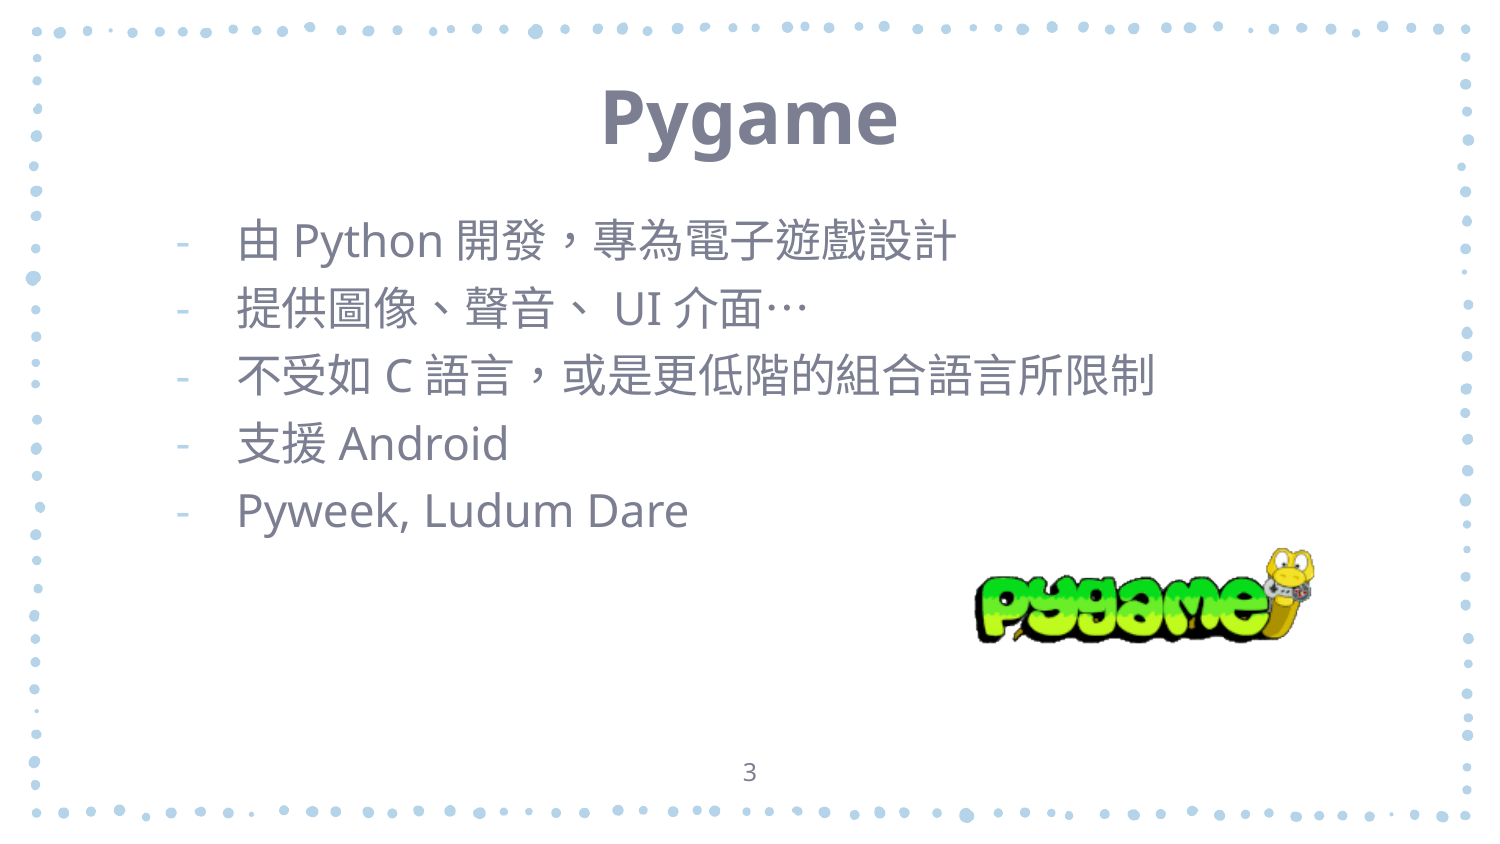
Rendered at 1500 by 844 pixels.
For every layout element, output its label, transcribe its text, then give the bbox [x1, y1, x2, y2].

picture [973, 544, 1318, 648]
list 由Python開發，專為電子遊戲設計 提供圖像、聲音、UI介面… 不受如C語言，或是更低階的組合語言所限制 支援Android Pyweek, Ludum Dare [146, 196, 1354, 693]
title Pygame [146, 33, 1354, 175]
slide_number 3 [0, 741, 1500, 807]
